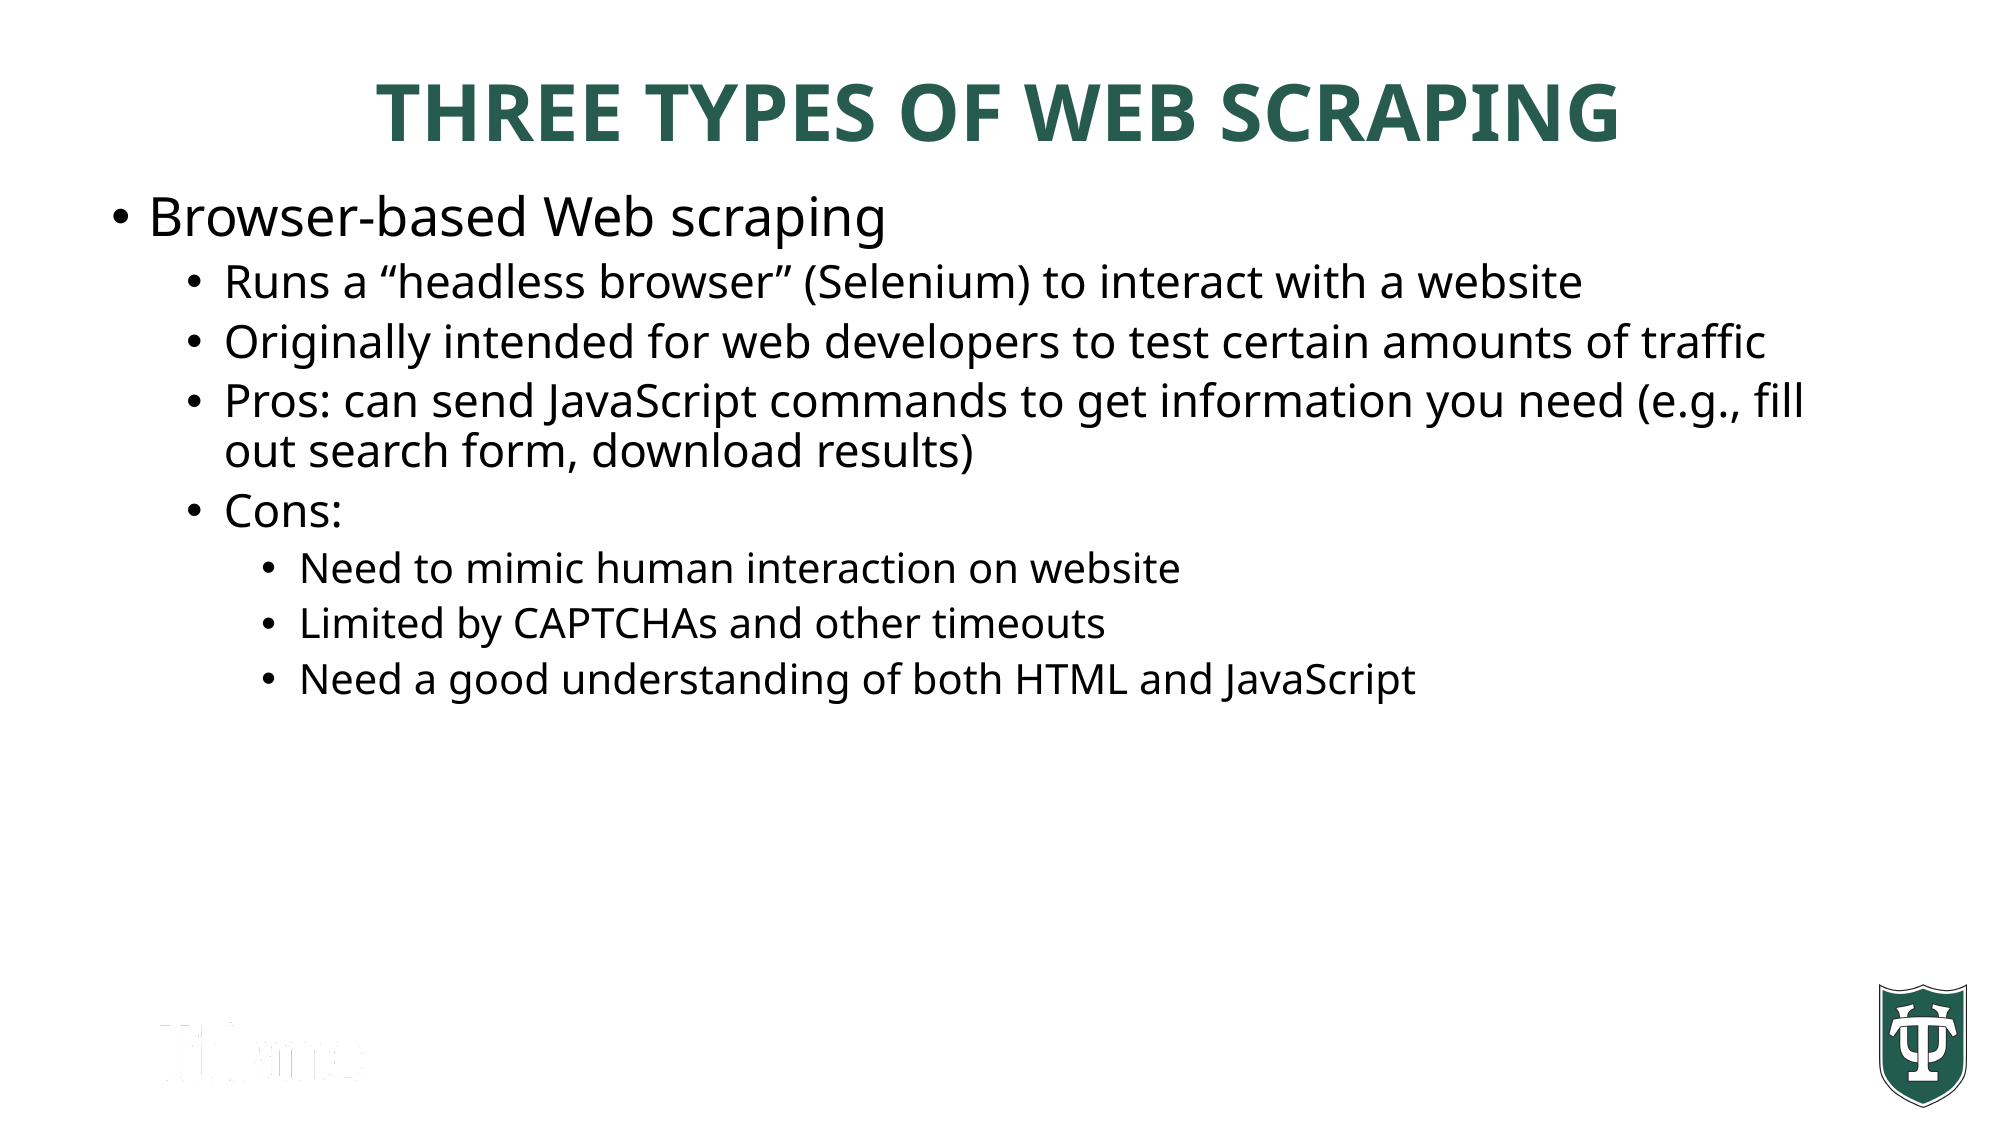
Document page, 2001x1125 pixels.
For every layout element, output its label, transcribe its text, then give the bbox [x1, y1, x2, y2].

text_box Three Types of Web Scraping [96, 31, 1904, 182]
list Browser-based Web scraping Runs a “headless browser” (Selenium) to interact with a website Originally intended for web developers to test certain amounts of traffic Pros: can send JavaScript commands to get information you need (e.g., fill out search form, download results) Cons: Need to mimic human interaction on website Limited by CAPTCHAs and other timeouts Need a good understanding of both HTML and JavaScript [96, 182, 1904, 1110]
picture [1904, 984, 1967, 1108]
